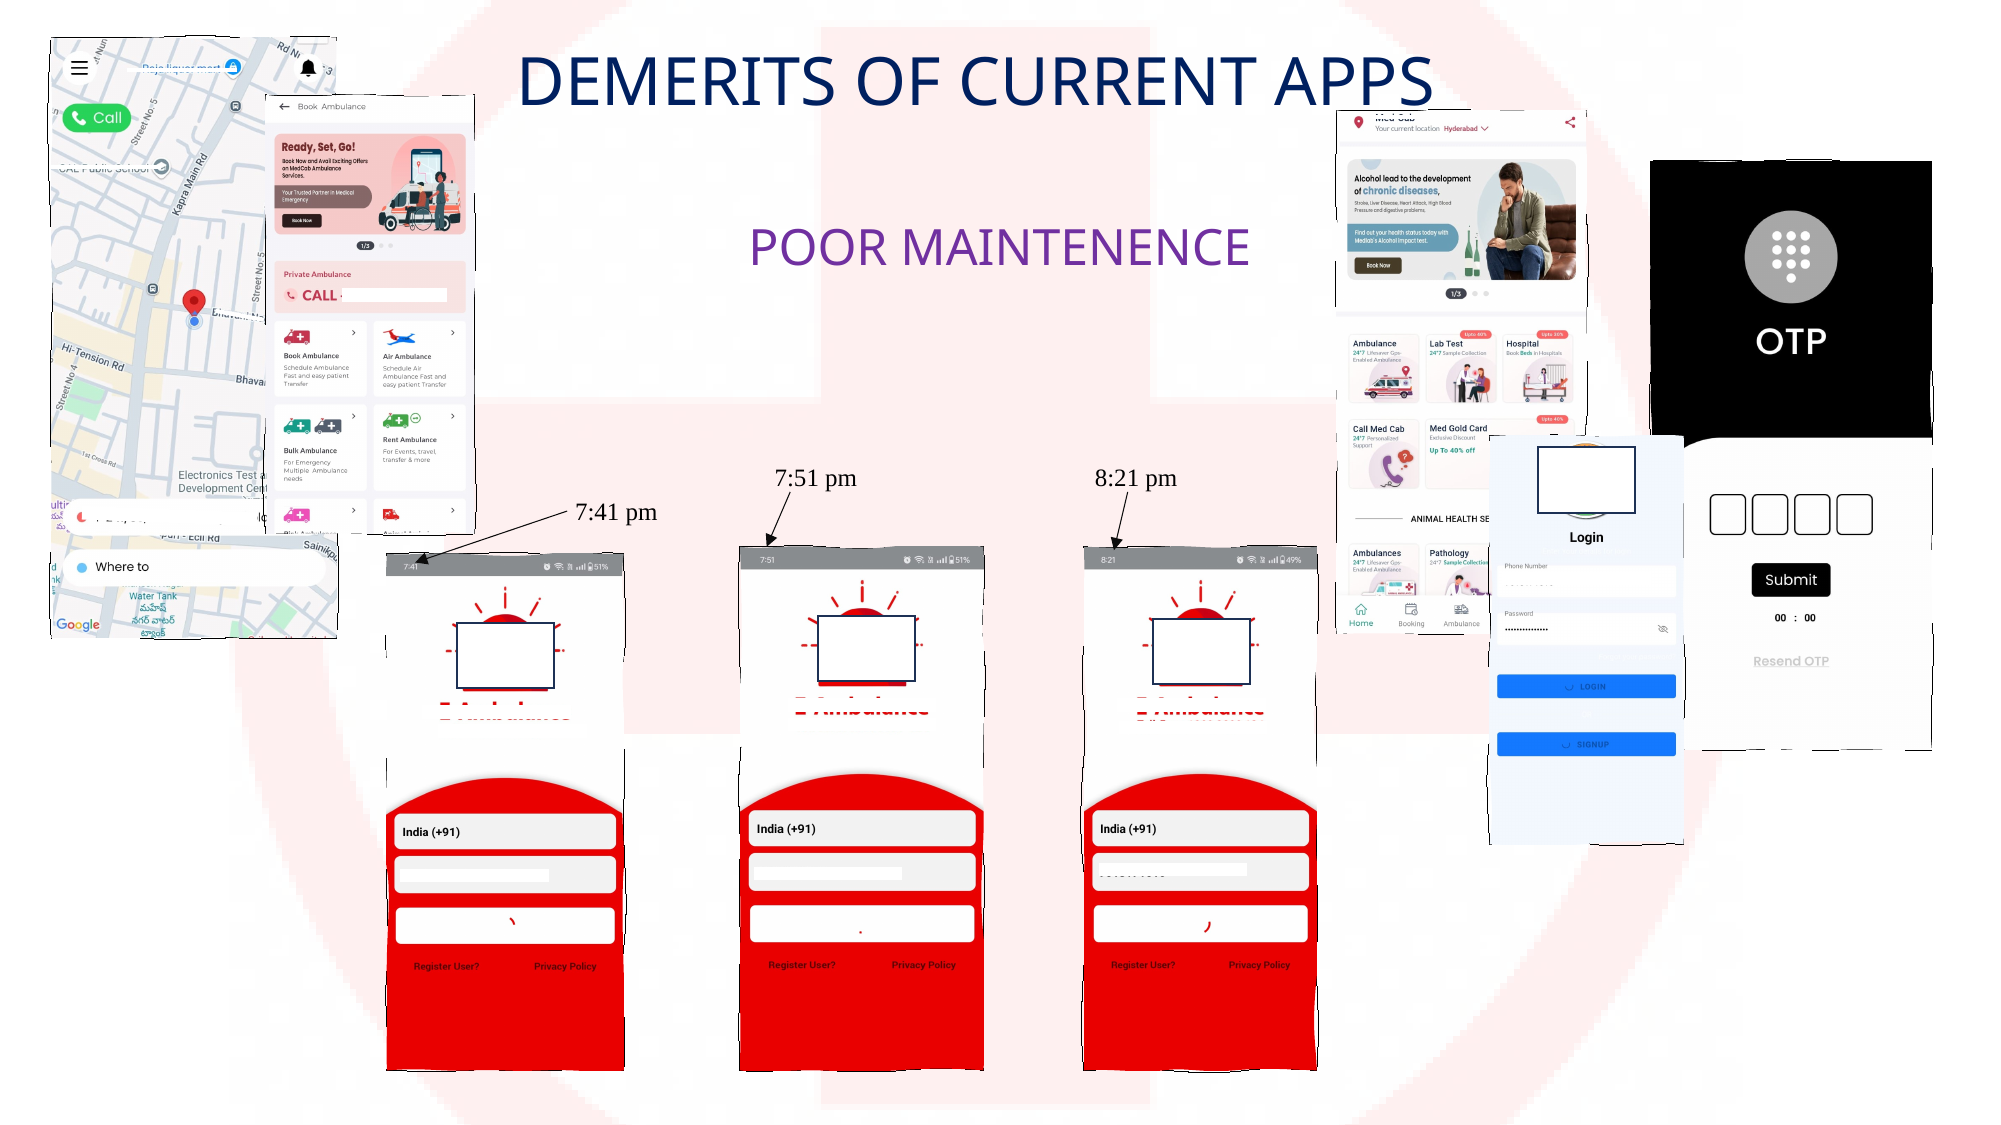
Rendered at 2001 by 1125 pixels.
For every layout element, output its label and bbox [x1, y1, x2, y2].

text_box [415, 491, 1128, 563]
picture [51, 0, 1932, 1125]
text_box [81, 512, 258, 520]
text_box [215, 310, 264, 320]
text_box [386, 546, 1317, 1071]
